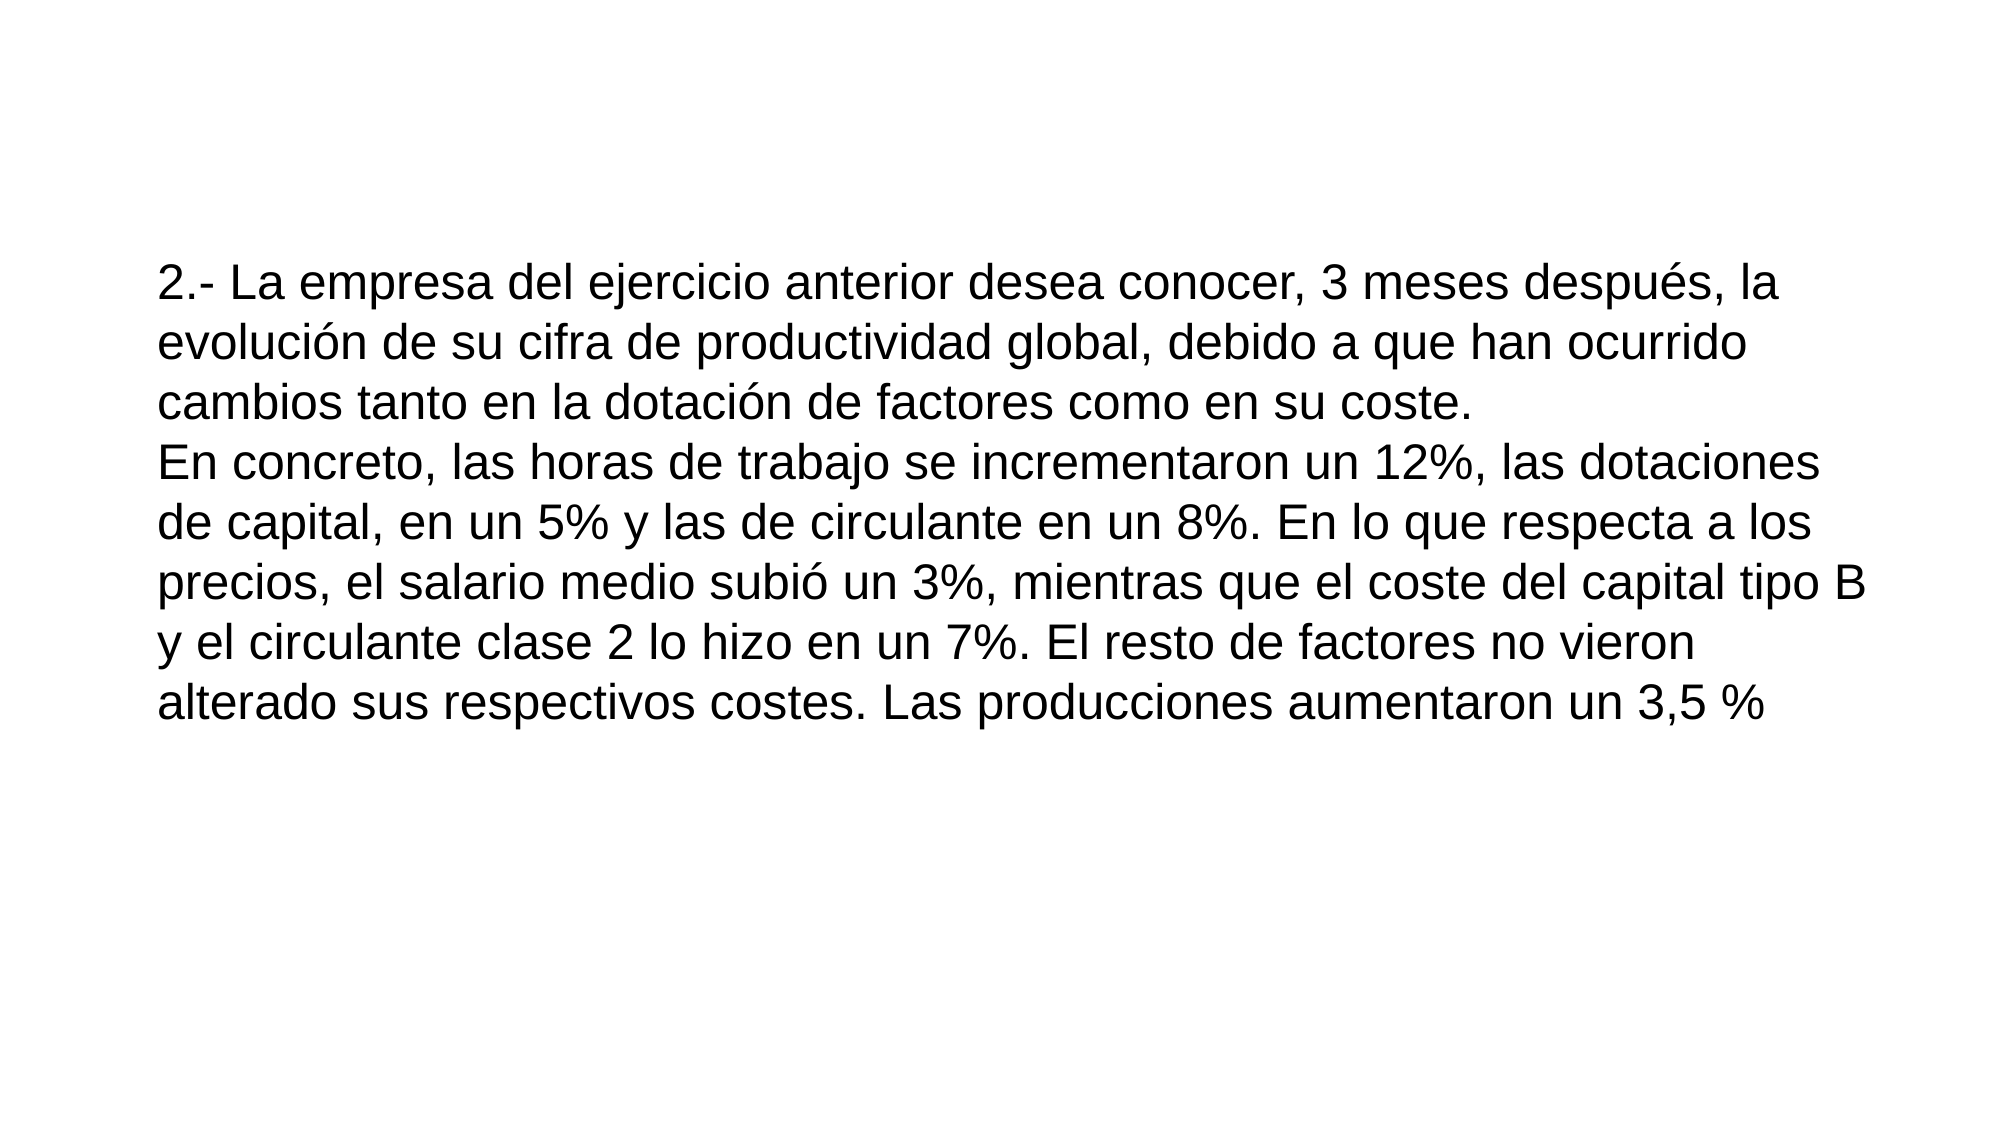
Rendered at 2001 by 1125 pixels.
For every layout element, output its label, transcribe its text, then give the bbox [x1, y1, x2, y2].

text_box 2.- La empresa del ejercicio anterior desea conocer, 3 meses después, la evolución de su cifra de productividad global, debido a que han ocurrido cambios tanto en la dotación de factores como en su coste. En concreto, las horas de trabajo se incrementaron un 12%, las dotaciones de capital, en un 5% y las de circulante en un 8%. En lo que respecta a los precios, el salario medio subió un 3%, mientras que el coste del capital tipo B y el circulante clase 2 lo hizo en un 7%. El resto de factores no vieron alterado sus respectivos costes. Las producciones aumentaron un 3,5 % [142, 241, 1897, 737]
